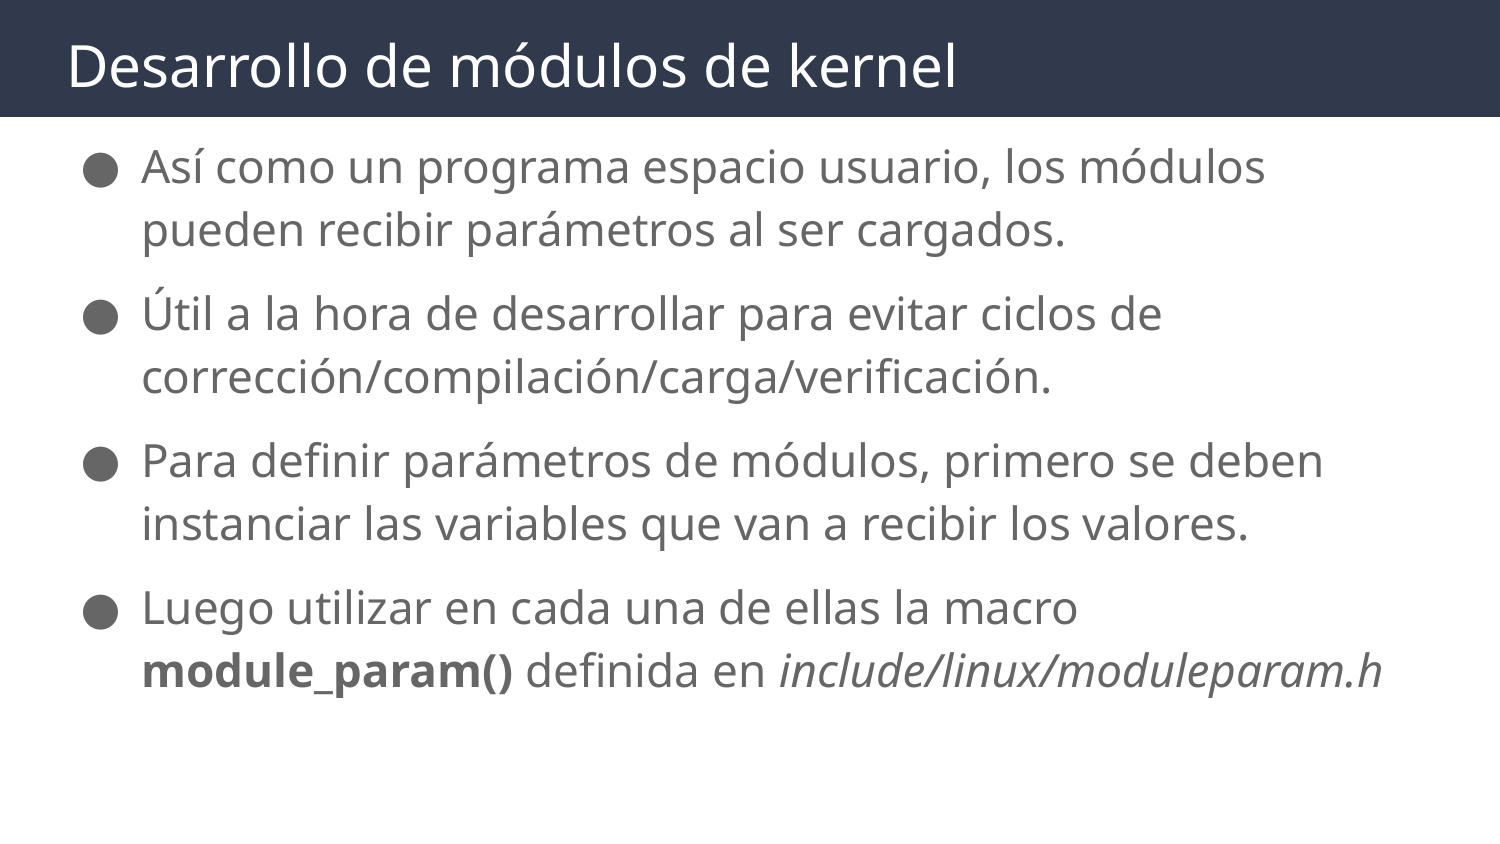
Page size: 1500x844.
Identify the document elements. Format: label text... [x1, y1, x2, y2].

title Desarrollo de módulos de kernel [51, 14, 1449, 114]
list Así como un programa espacio usuario, los módulos pueden recibir parámetros al ser cargados. Útil a la hora de desarrollar para evitar ciclos de corrección/compilación/carga/verificación. Para definir parámetros de módulos, primero se deben instanciar las variables que van a recibir los valores. Luego utilizar en cada una de ellas la macro module_param() definida en include/linux/moduleparam.h [51, 114, 1449, 805]
